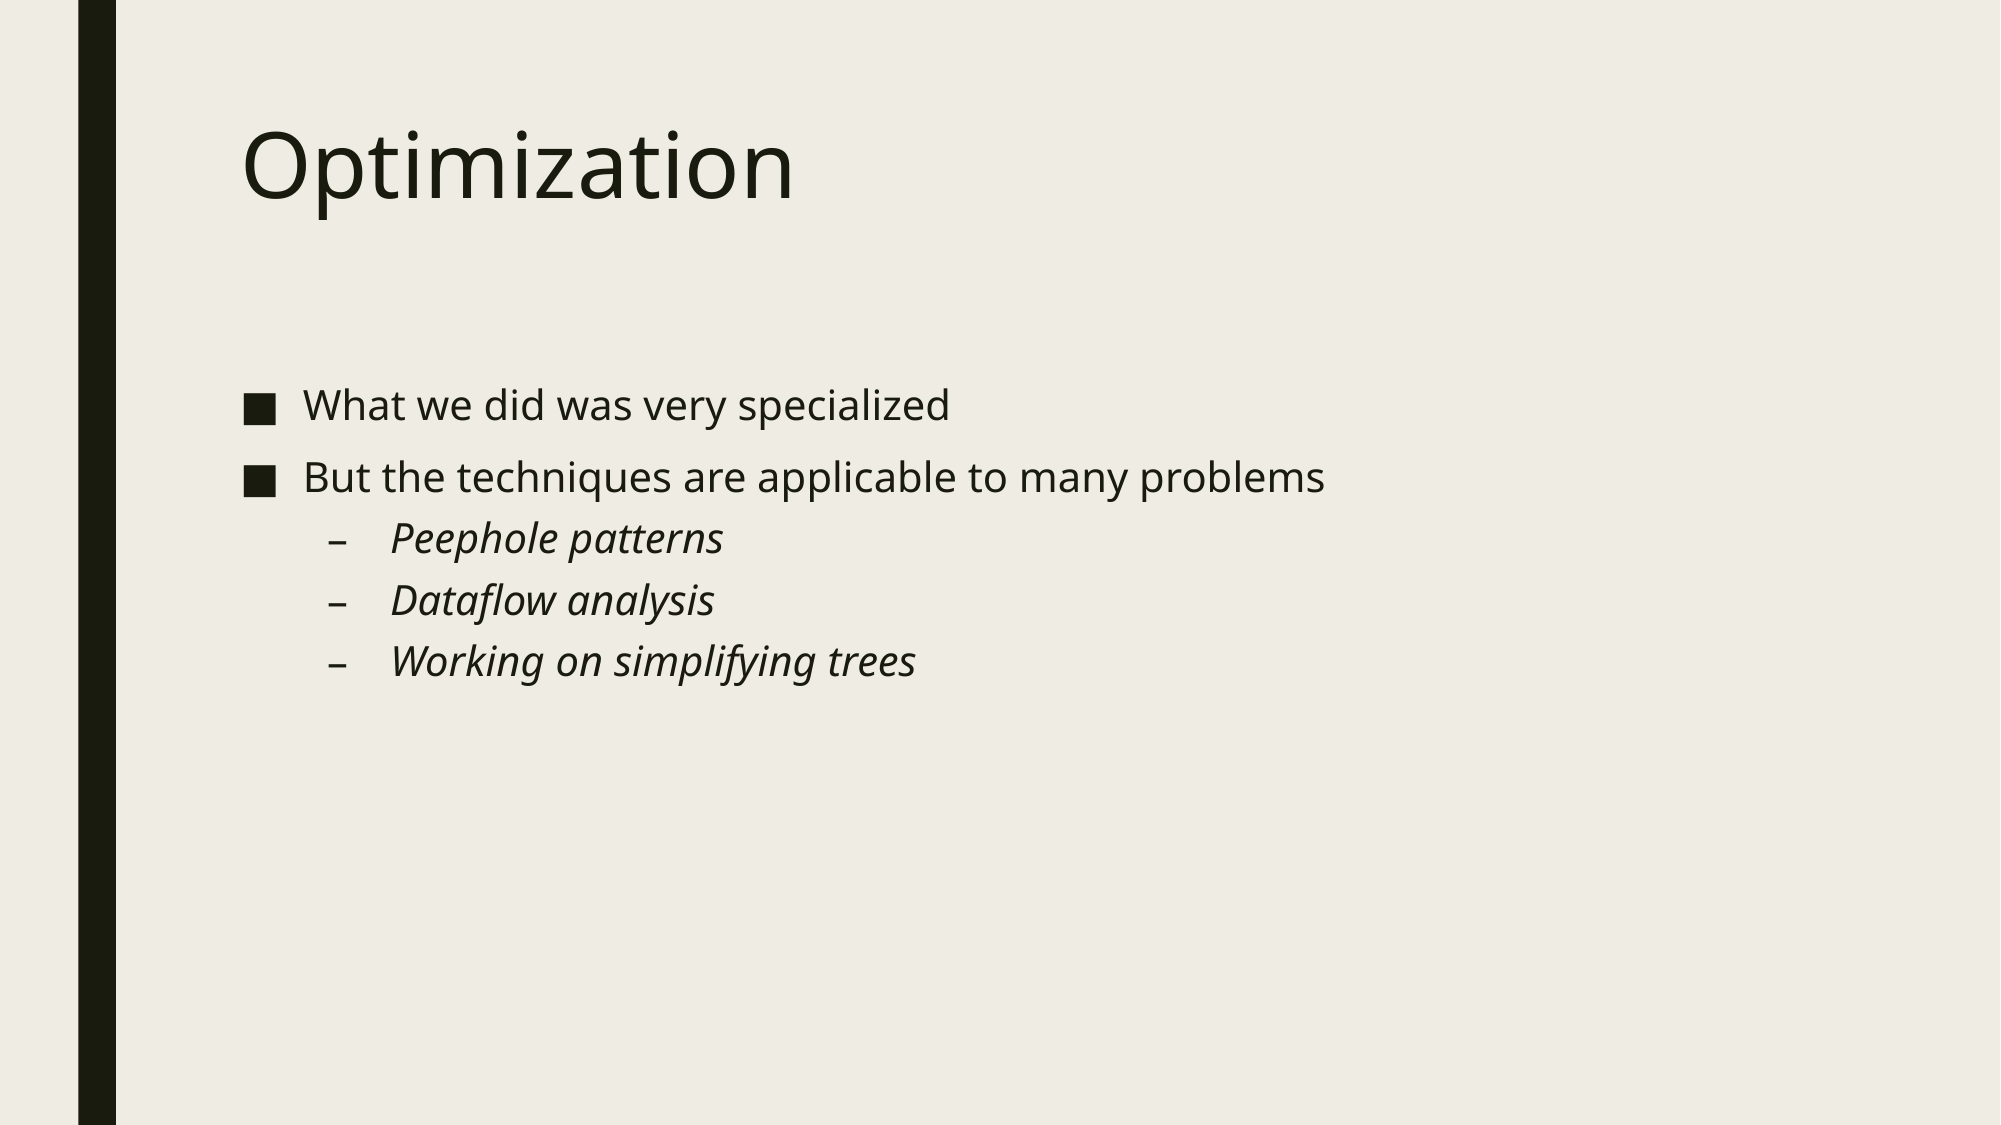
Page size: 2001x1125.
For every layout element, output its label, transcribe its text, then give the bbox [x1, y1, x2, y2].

list What we did was very specialized But the techniques are applicable to many problems Peephole patterns Dataflow analysis Working on simplifying trees [225, 375, 1800, 963]
title Optimization [225, 112, 1800, 357]
